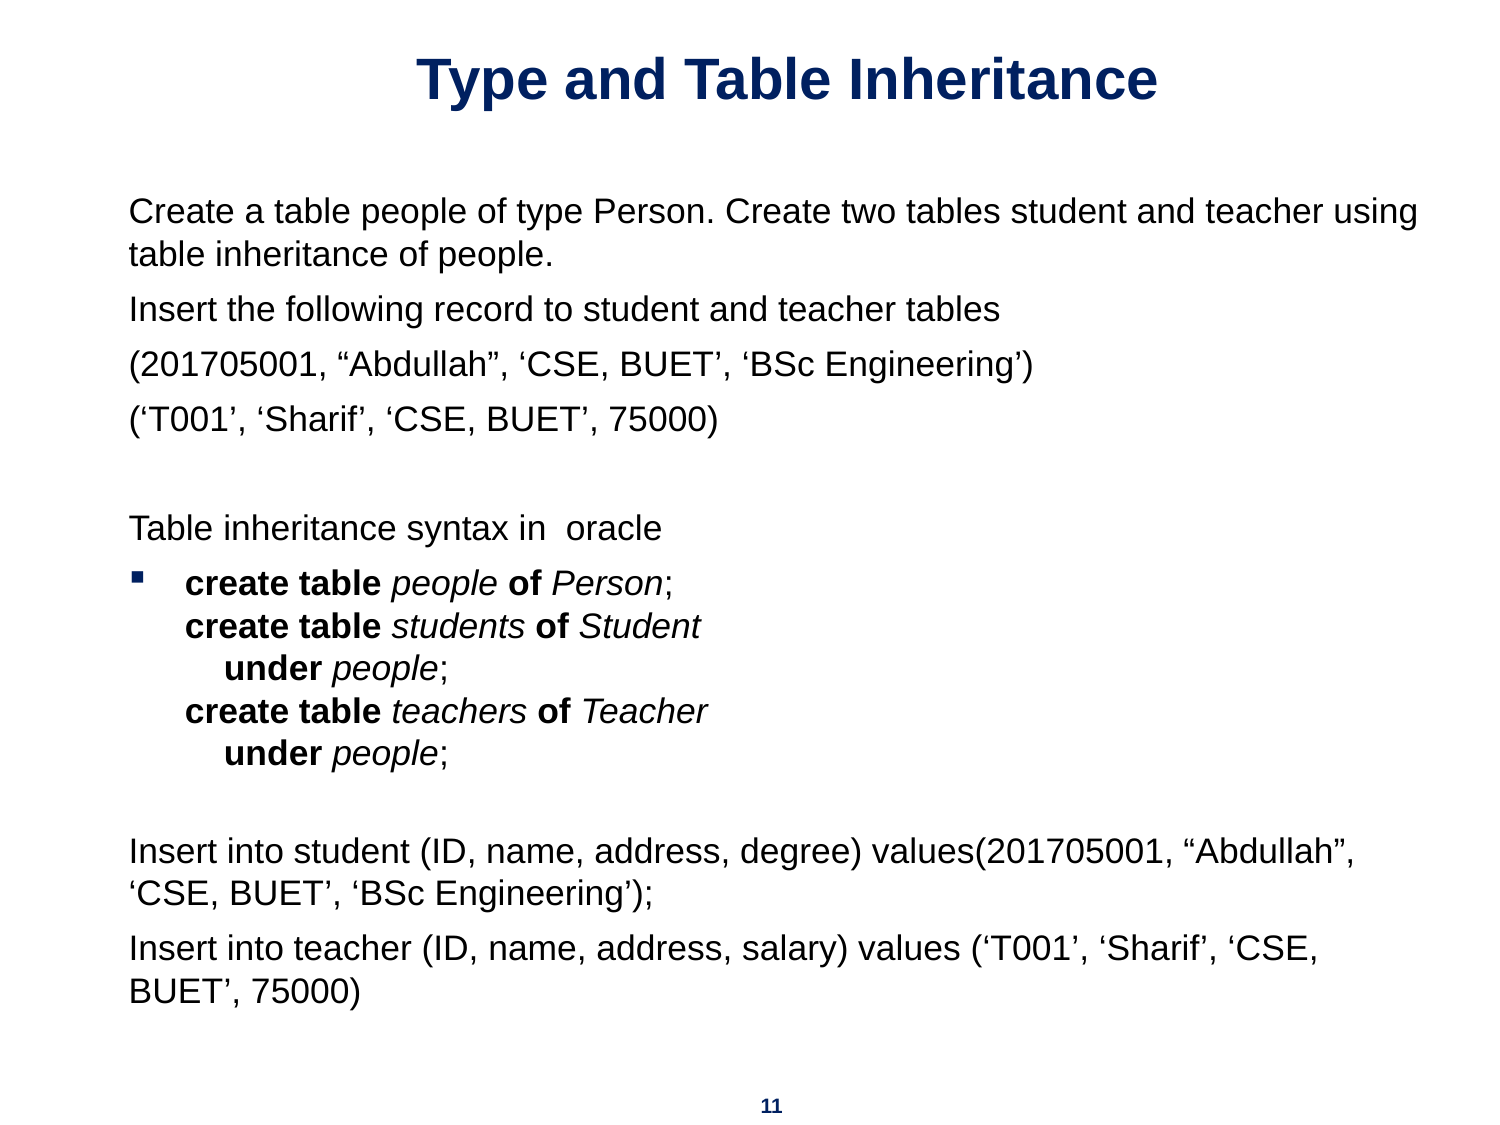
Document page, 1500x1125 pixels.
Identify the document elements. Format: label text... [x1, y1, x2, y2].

title Type and Table Inheritance [125, 18, 1452, 120]
list Create a table people of type Person. Create two tables student and teacher using table inheritance of people. Insert the following record to student and teacher tables (201705001, “Abdullah”, ‘CSE, BUET’, ‘BSc Engineering’) (‘T001’, ‘Sharif’, ‘CSE, BUET’, 75000) Table inheritance syntax in oracle create table people of Person; create table students of Student under people; create table teachers of Teacher under people; Insert into student (ID, name, address, degree) values(201705001, “Abdullah”, ‘CSE, BUET’, ‘BSc Engineering’); Insert into teacher (ID, name, address, salary) values (‘T001’, ‘Sharif’, ‘CSE, BUET’, 75000) [113, 180, 1451, 1062]
